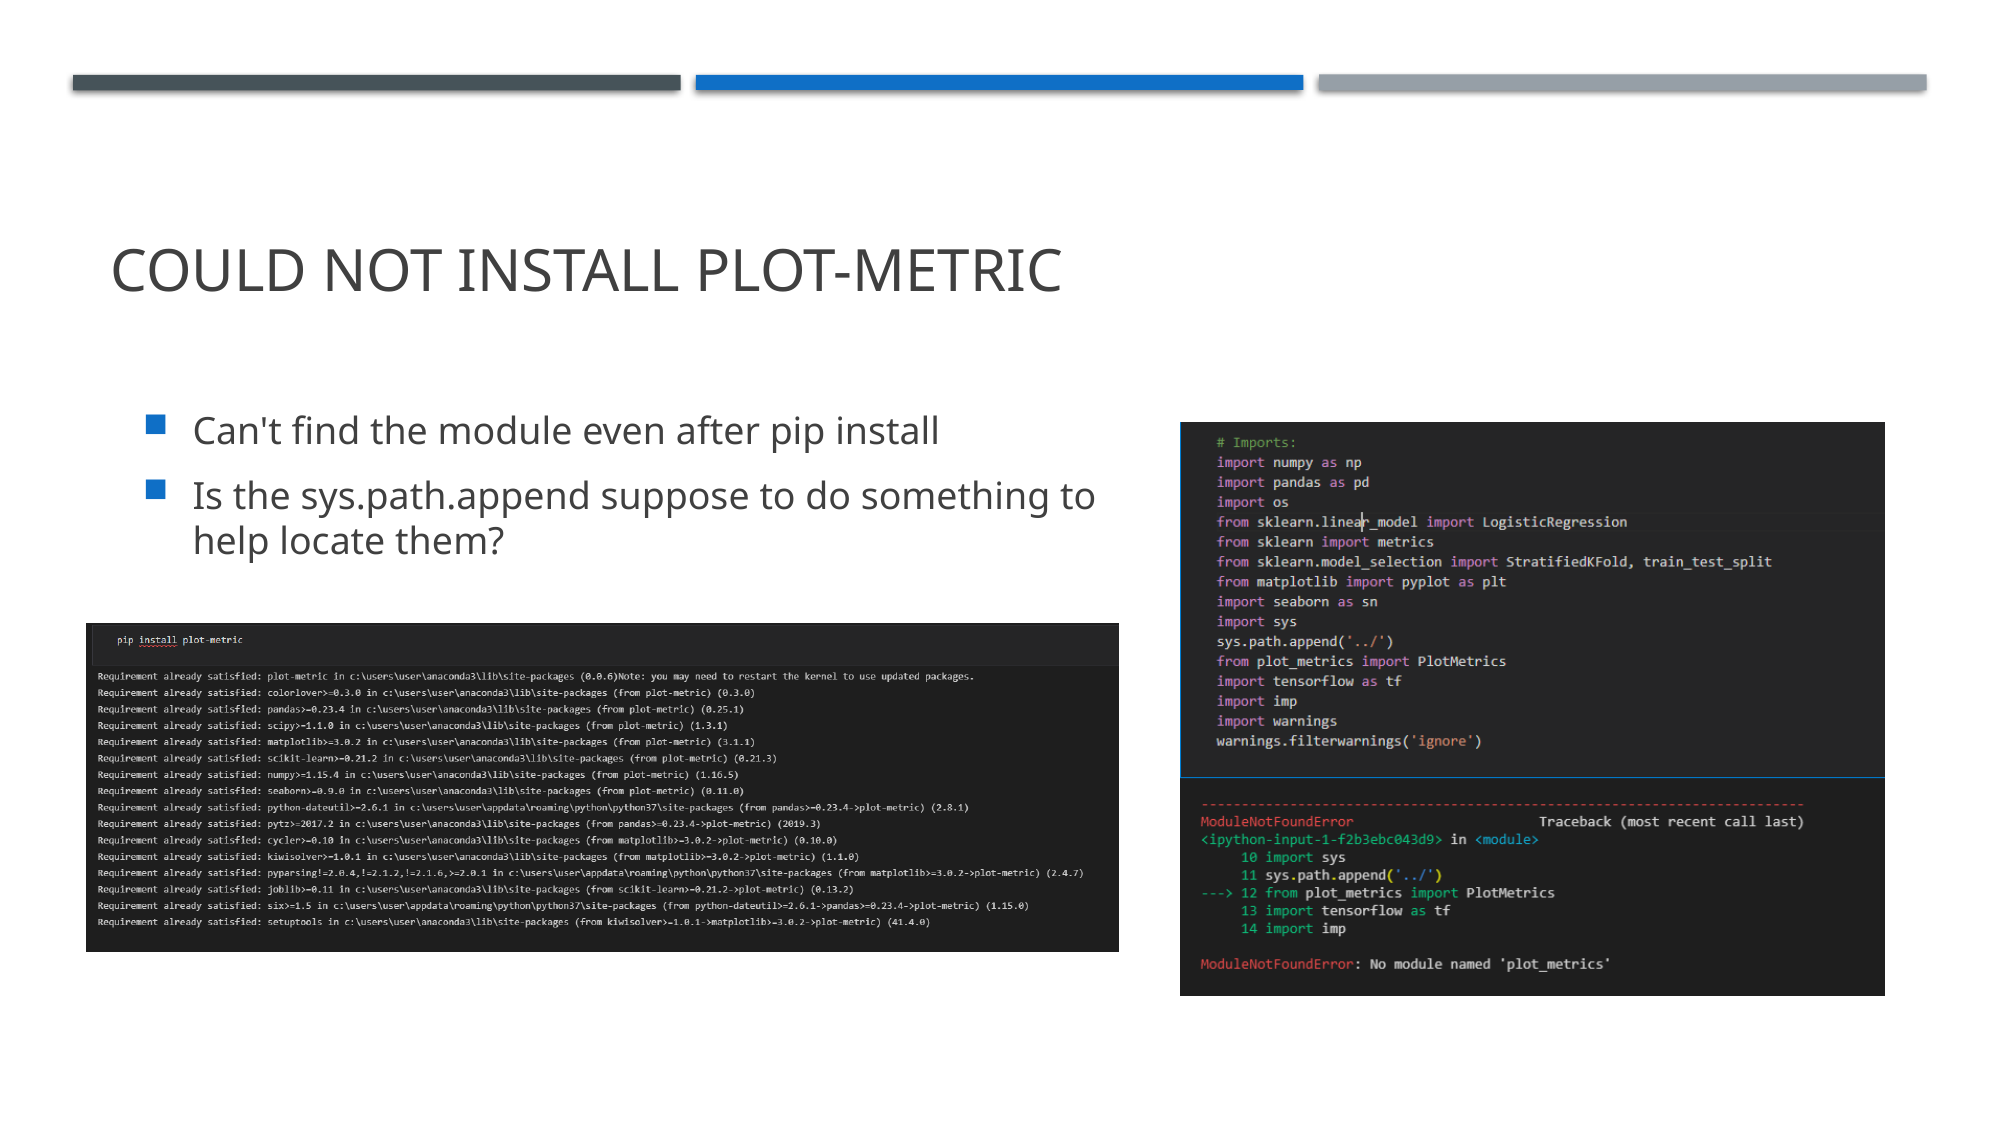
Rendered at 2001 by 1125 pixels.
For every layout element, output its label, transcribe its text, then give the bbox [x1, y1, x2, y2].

text_box Can't find the module even after pip install Is the sys.path.append suppose to do something to help locate them? [127, 186, 1170, 783]
title Could not install plot-metric [95, 115, 1905, 311]
picture [1179, 422, 1886, 996]
picture [85, 622, 1119, 953]
